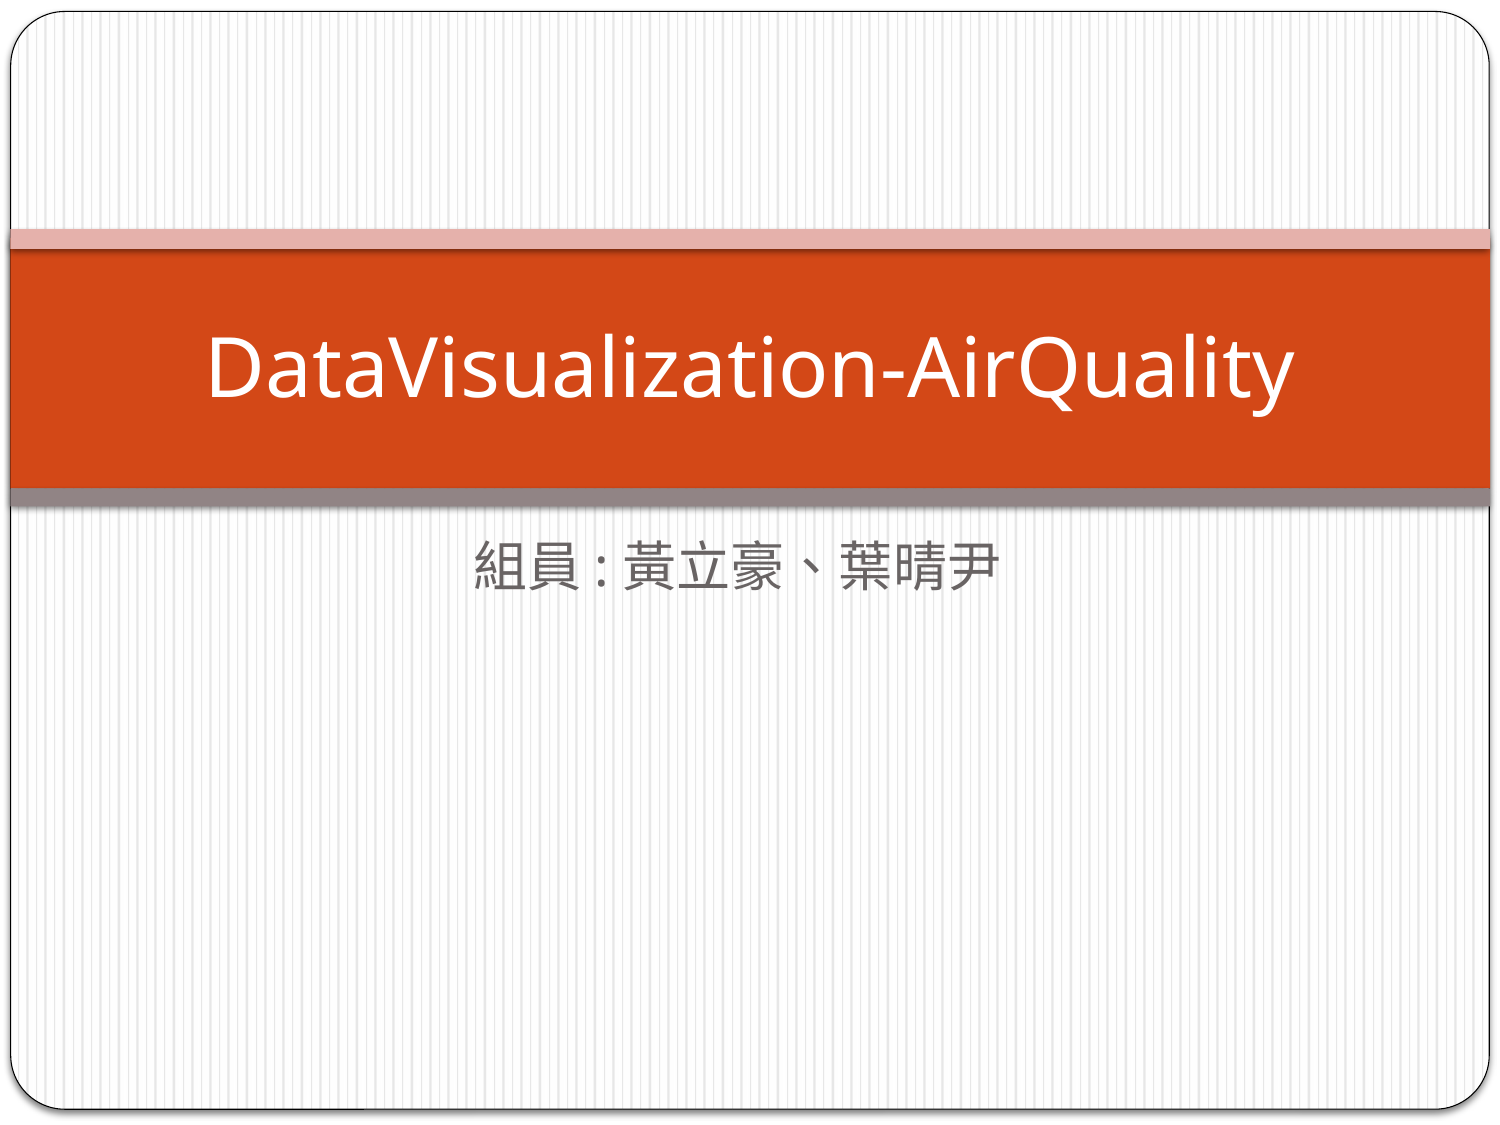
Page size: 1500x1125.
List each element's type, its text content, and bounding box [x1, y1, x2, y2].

title DataVisualization-AirQuality [75, 247, 1425, 489]
subtitle 組員:黃立豪、葉晴尹 [212, 525, 1263, 788]
